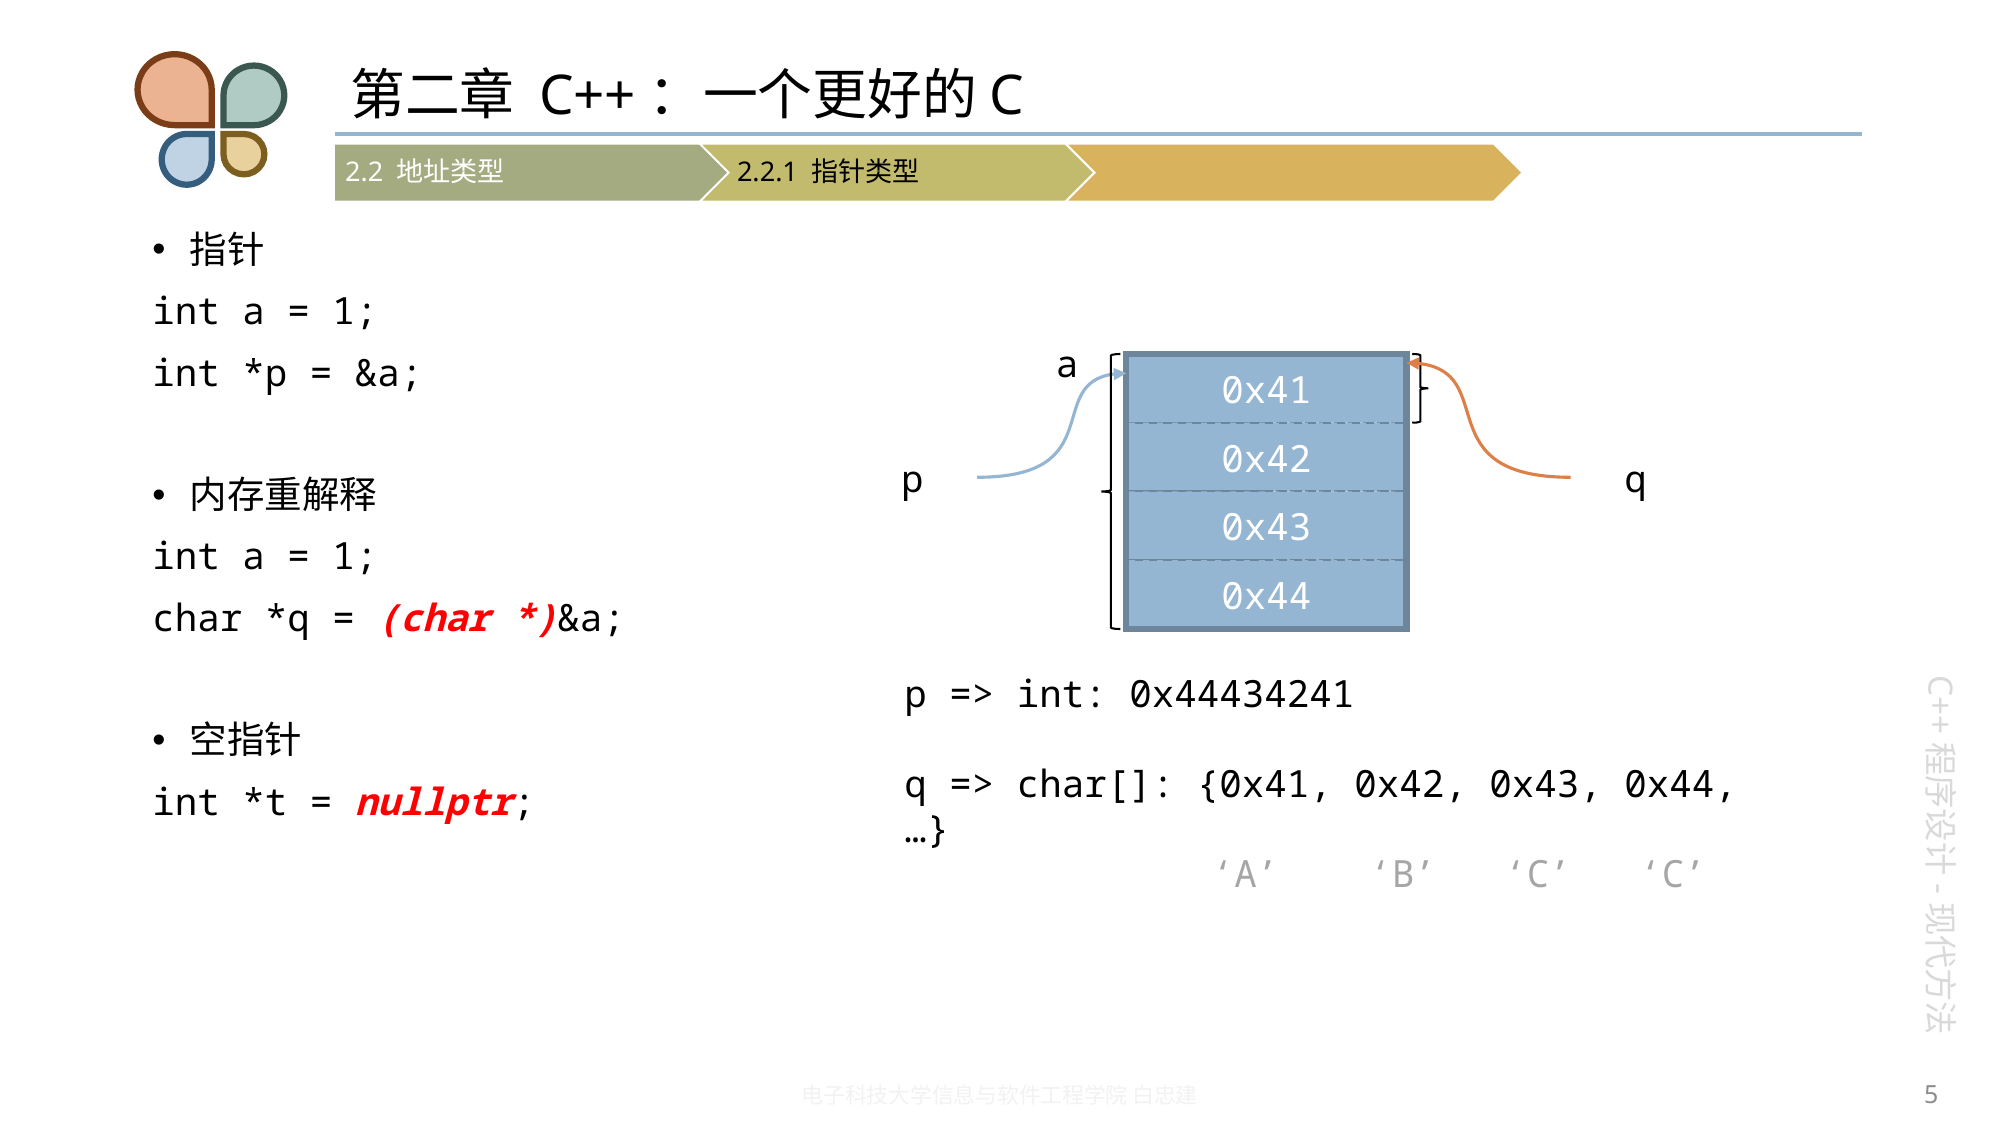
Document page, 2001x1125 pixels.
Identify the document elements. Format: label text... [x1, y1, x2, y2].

text_box q [1570, 442, 1701, 512]
text_box a [1002, 328, 1132, 373]
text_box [1126, 354, 1407, 630]
text_box p [847, 442, 978, 512]
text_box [1406, 362, 1571, 478]
slide_number 5 [1862, 1065, 2000, 1125]
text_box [977, 373, 1127, 478]
text_box p => int: 0x44434241 q => char[]: {0x41, 0x42, 0x43, 0x44, …} ‘A’ ‘B’ ‘C’ ‘C’ [889, 681, 1814, 885]
list 指针 int a = 1; int *p = &a; 内存重解释 int a = 1; char *q = (char *)&a; 空指针 int *t = nullptr; [137, 223, 1863, 1066]
text_box [1101, 478, 1121, 631]
title 第二章 C++：一个更好的C [335, 59, 1863, 134]
text_box [1412, 352, 1422, 362]
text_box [333, 143, 1524, 202]
text_box [1109, 352, 1121, 373]
